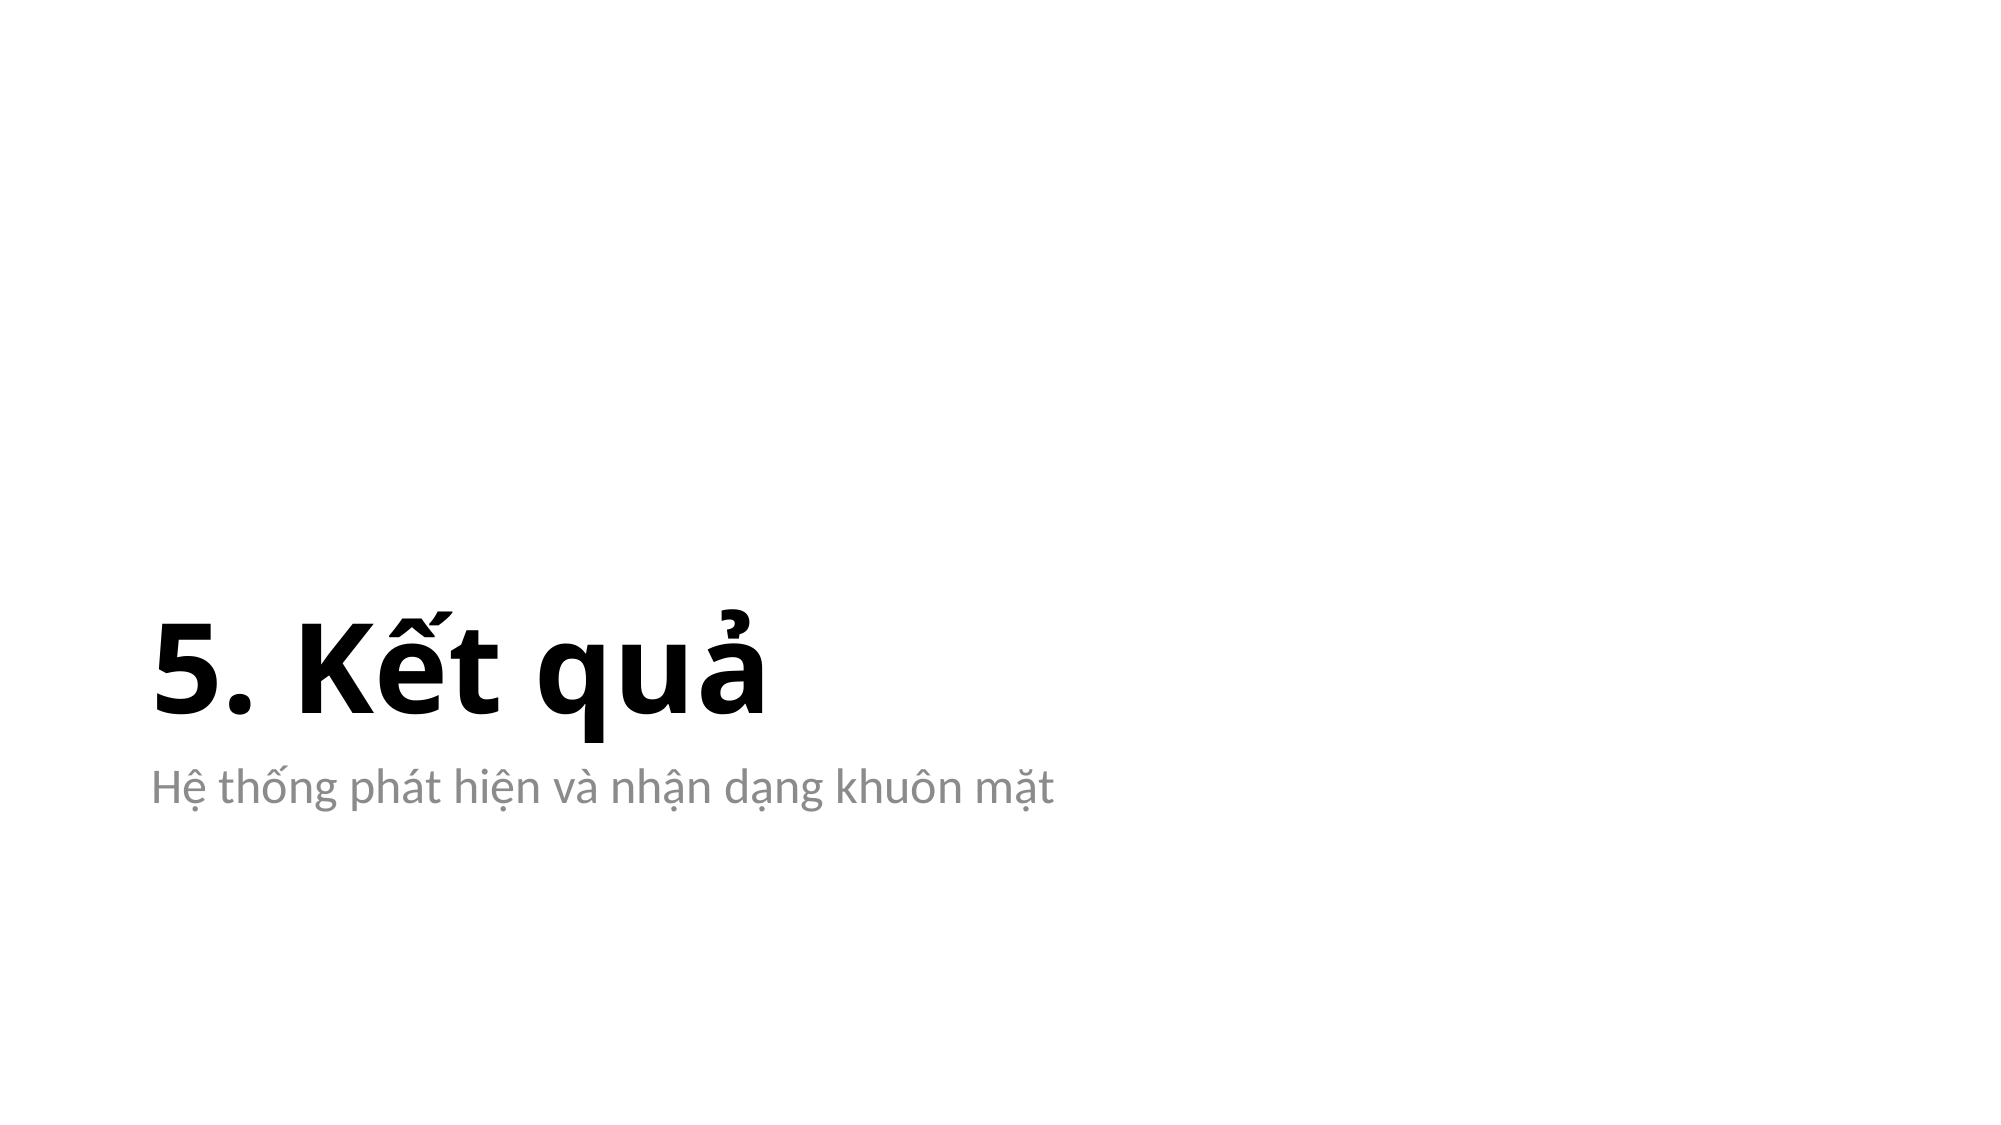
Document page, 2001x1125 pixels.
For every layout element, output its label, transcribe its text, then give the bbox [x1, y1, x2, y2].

title 5. Kết quả [136, 280, 1862, 749]
list Hệ thống phát hiện và nhận dạng khuôn mặt [136, 752, 1862, 999]
